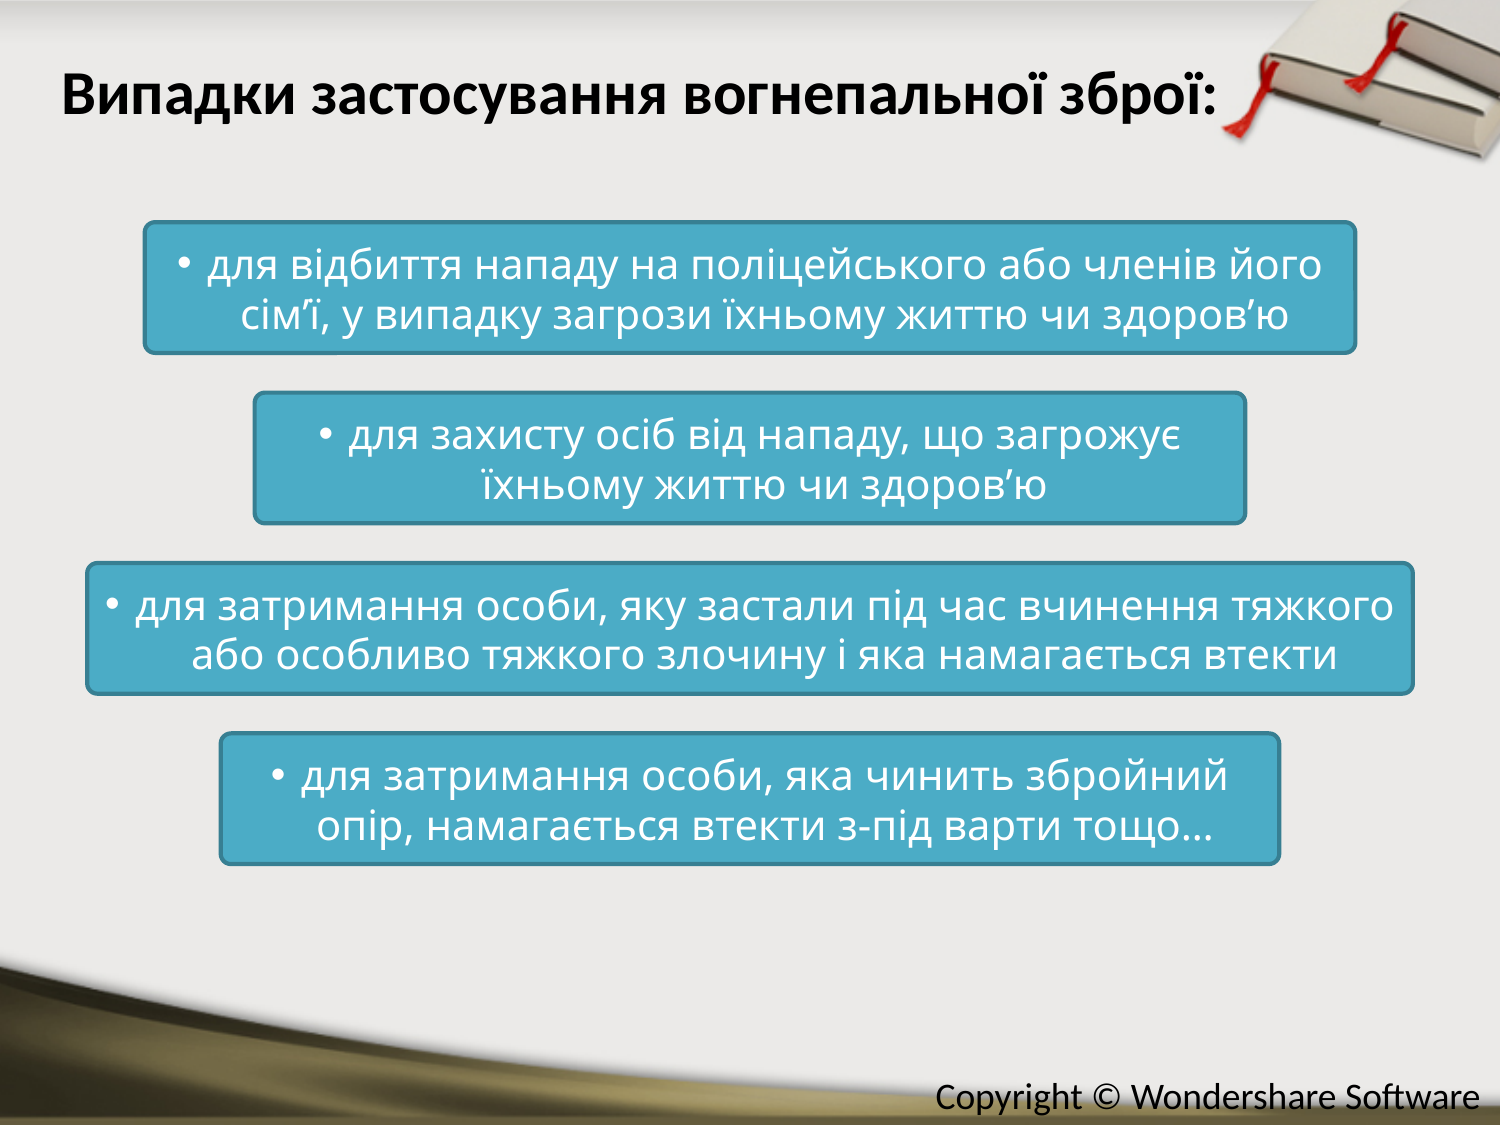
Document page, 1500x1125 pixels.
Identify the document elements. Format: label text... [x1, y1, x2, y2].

text_box для захисту осіб від нападу, що загрожує їхньому життю чи здоров’ю [252, 390, 1248, 526]
text_box для затримання особи, яку застали під час вчинення тяжкого або особливо тяжкого злочину і яка намагається втекти [85, 560, 1415, 696]
picture [0, 0, 1500, 1125]
text_box для відбиття нападу на поліцейського або членів його сім’ї, у випадку загрози їхньому життю чи здоров’ю [142, 220, 1358, 356]
text_box для затримання особи, яка чинить збройний опір, намагається втекти з-під варти тощо… [218, 731, 1282, 867]
title Випадки застосування вогнепальної зброї: [0, 23, 1316, 155]
